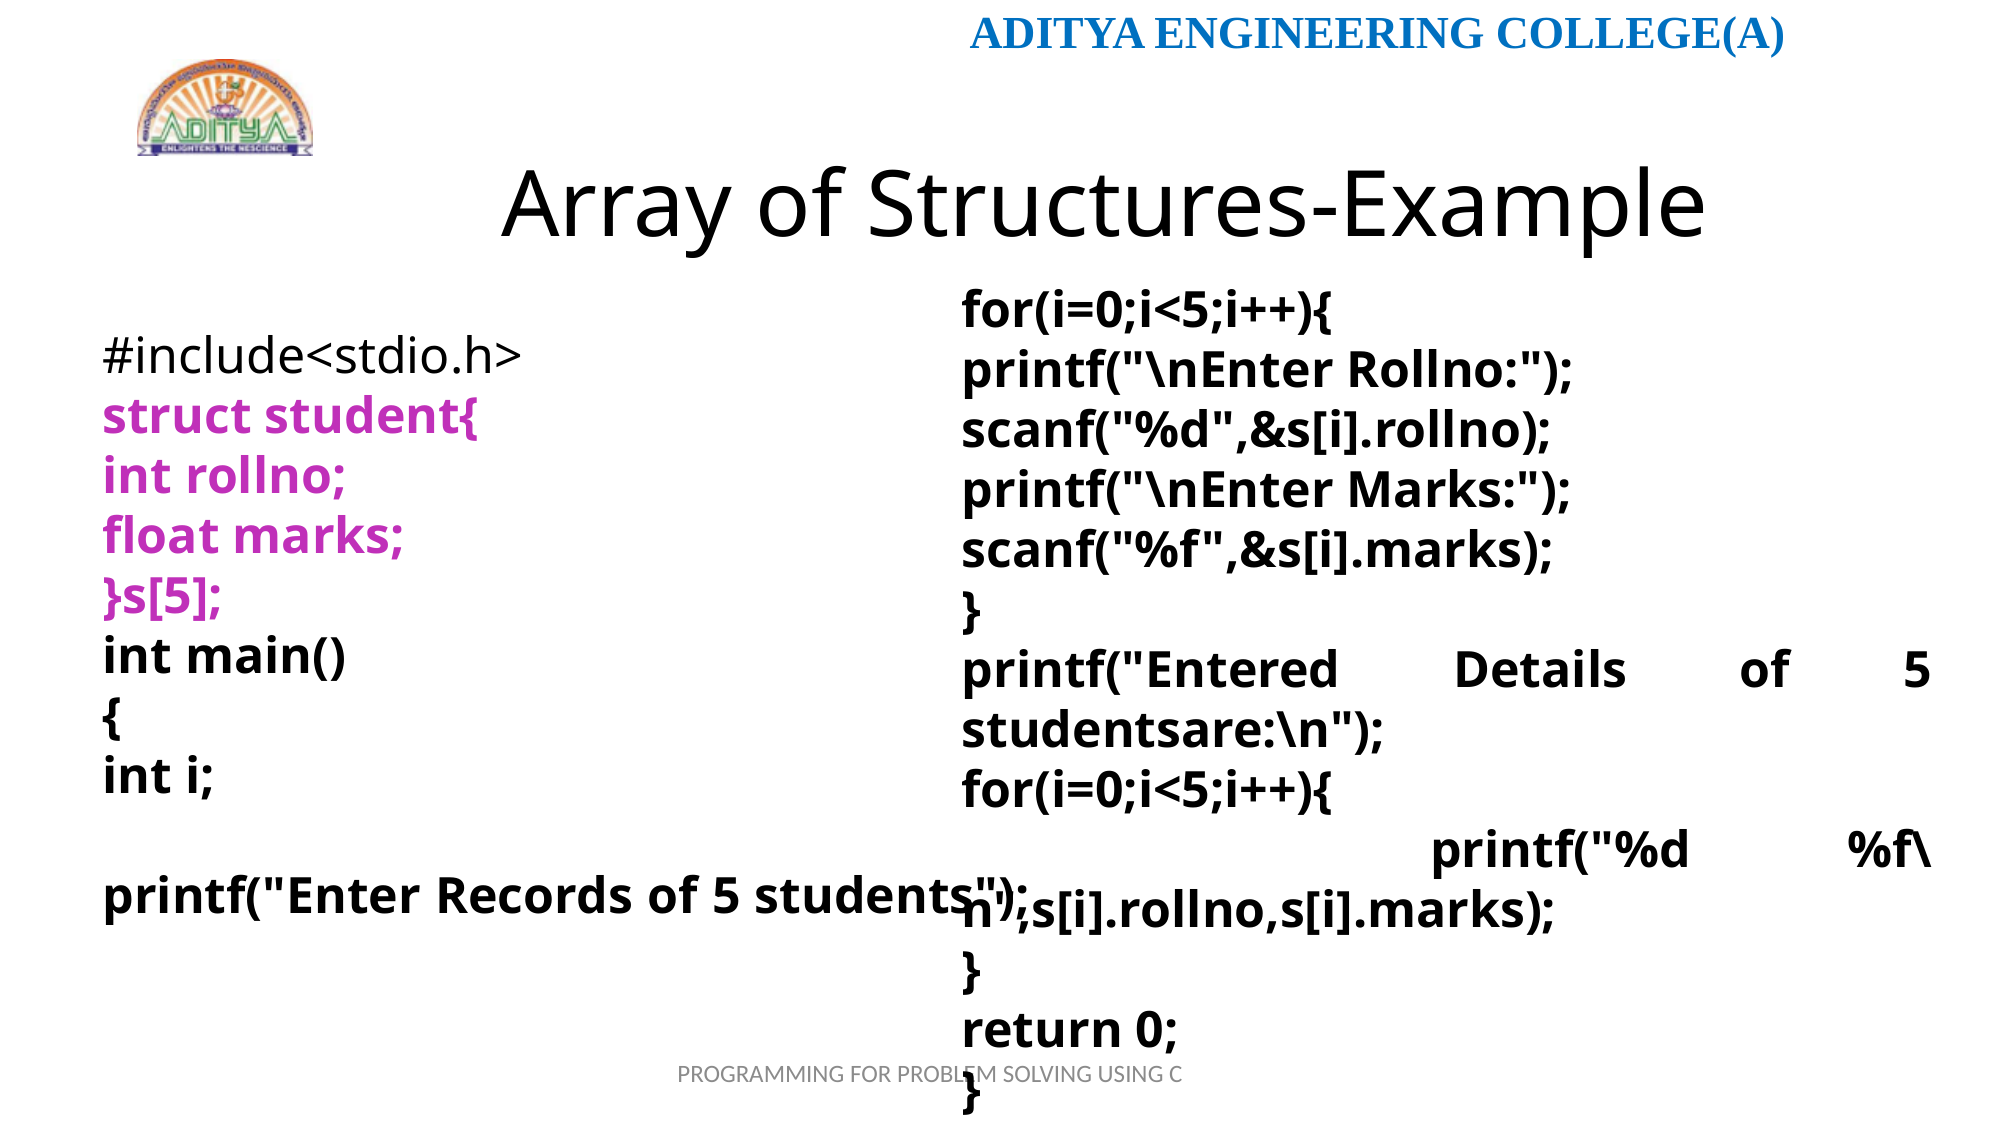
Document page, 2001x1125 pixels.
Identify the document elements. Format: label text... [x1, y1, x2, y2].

picture [137, 59, 313, 156]
text_box for(i=0;i<5;i++){ printf("\nEnter Rollno:"); scanf("%d",&s[i].rollno); printf("\nEnter Marks:"); scanf("%f",&s[i].marks); } printf("Entered Details of 5 studentsare:\n"); for(i=0;i<5;i++){ printf("%d %f\n",s[i].rollno,s[i].marks); } return 0; } [946, 270, 1947, 1125]
footer PROGRAMMING FOR PROBLEM SOLVING USING C [662, 1042, 946, 1103]
title Array of Structures-Example [242, 98, 1968, 316]
text_box #include<stdio.h> struct student{ int rollno; float marks; }s[5]; int main() { int i; printf("Enter Records of 5 students"); [87, 315, 946, 991]
